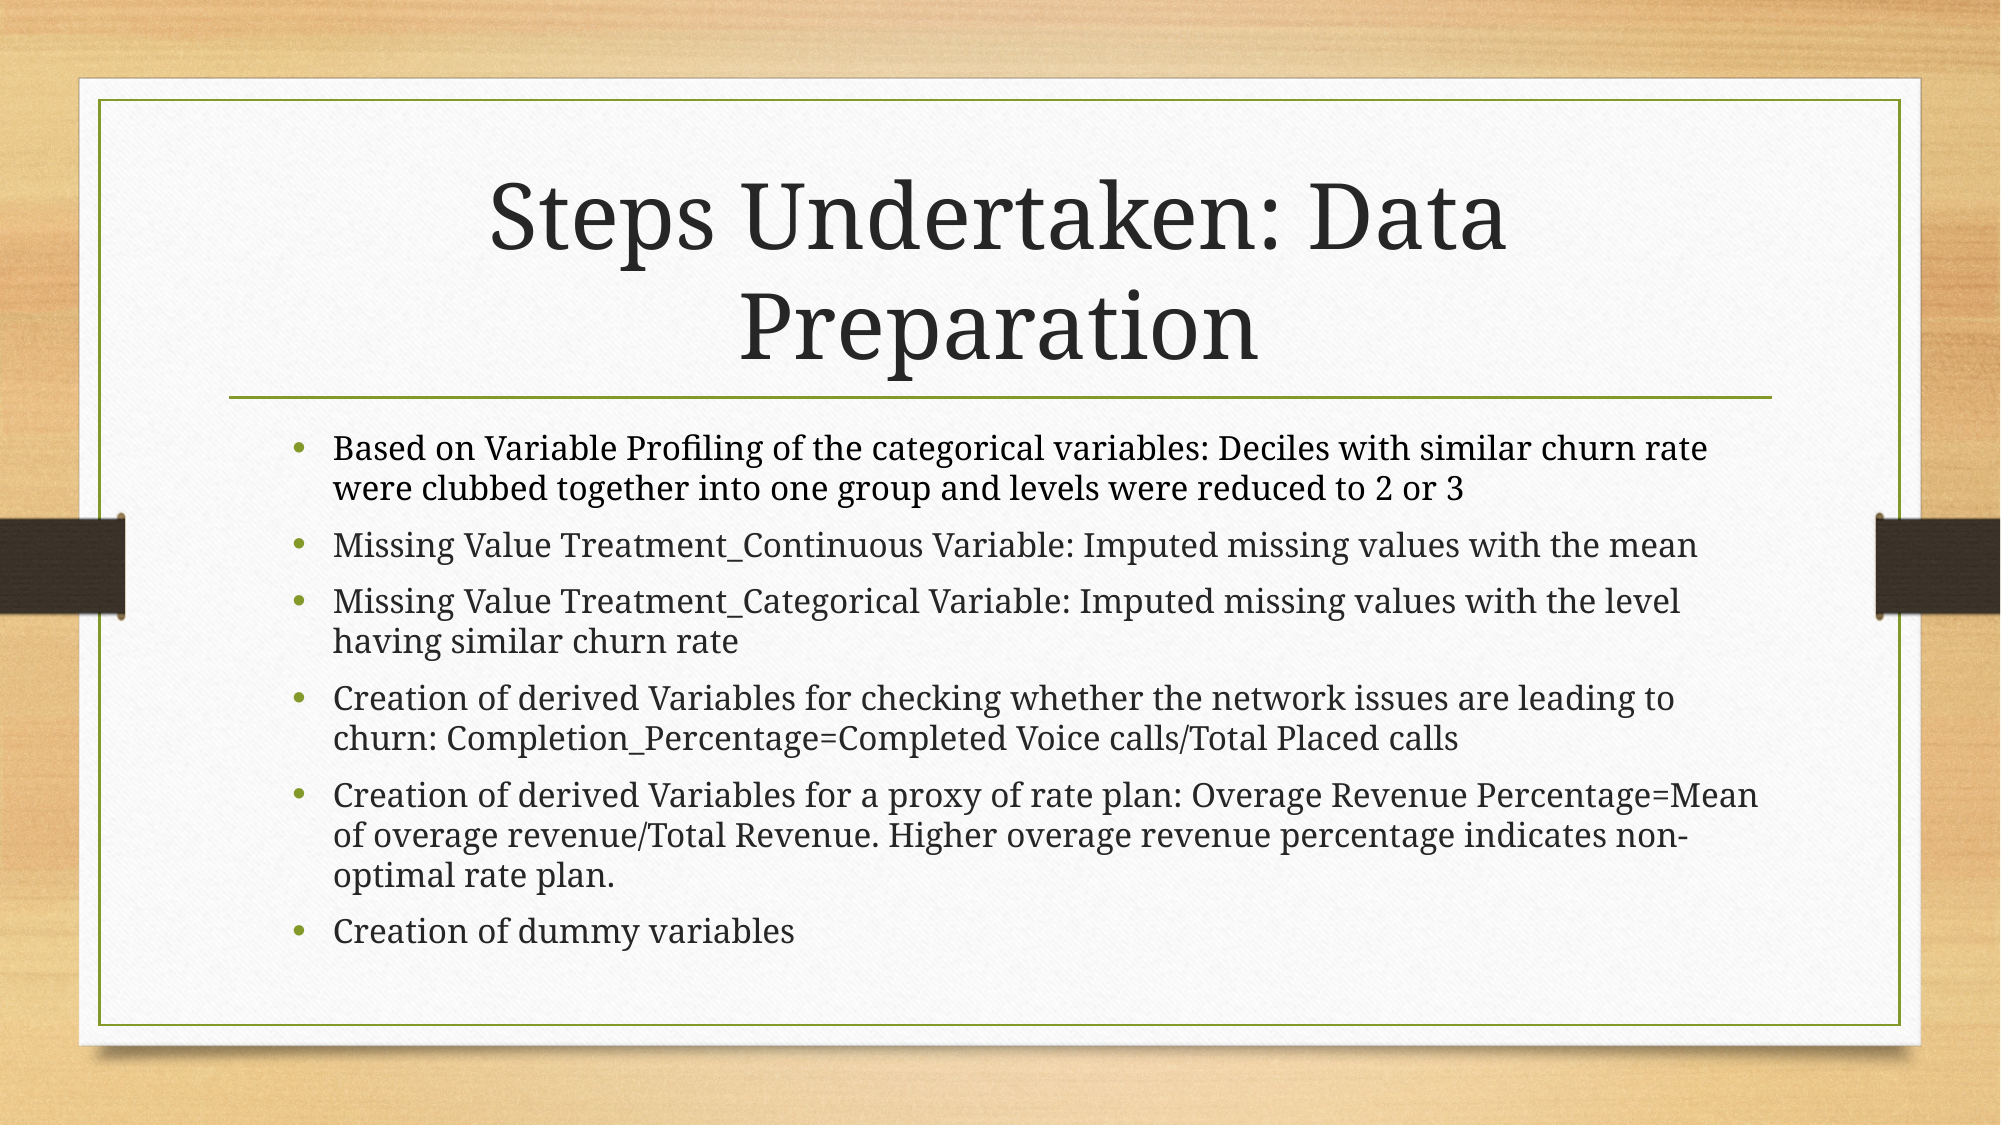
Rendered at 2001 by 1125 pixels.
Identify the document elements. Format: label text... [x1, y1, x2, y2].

picture [0, 0, 2001, 1125]
list Based on Variable Profiling of the categorical variables: Deciles with similar churn rate were clubbed together into one group and levels were reduced to 2 or 3 Missing Value Treatment_Continuous Variable: Imputed missing values with the mean Missing Value Treatment_Categorical Variable: Imputed missing values with the level having similar churn rate Creation of derived Variables for checking whether the network issues are leading to churn: Completion_Percentage=Completed Voice calls/Total Placed calls Creation of derived Variables for a proxy of rate plan: Overage Revenue Percentage=Mean of overage revenue/Total Revenue. Higher overage revenue percentage indicates non-optimal rate plan. Creation of dummy variables [212, 419, 1788, 964]
title Steps Undertaken: Data Preparation [212, 161, 1788, 375]
